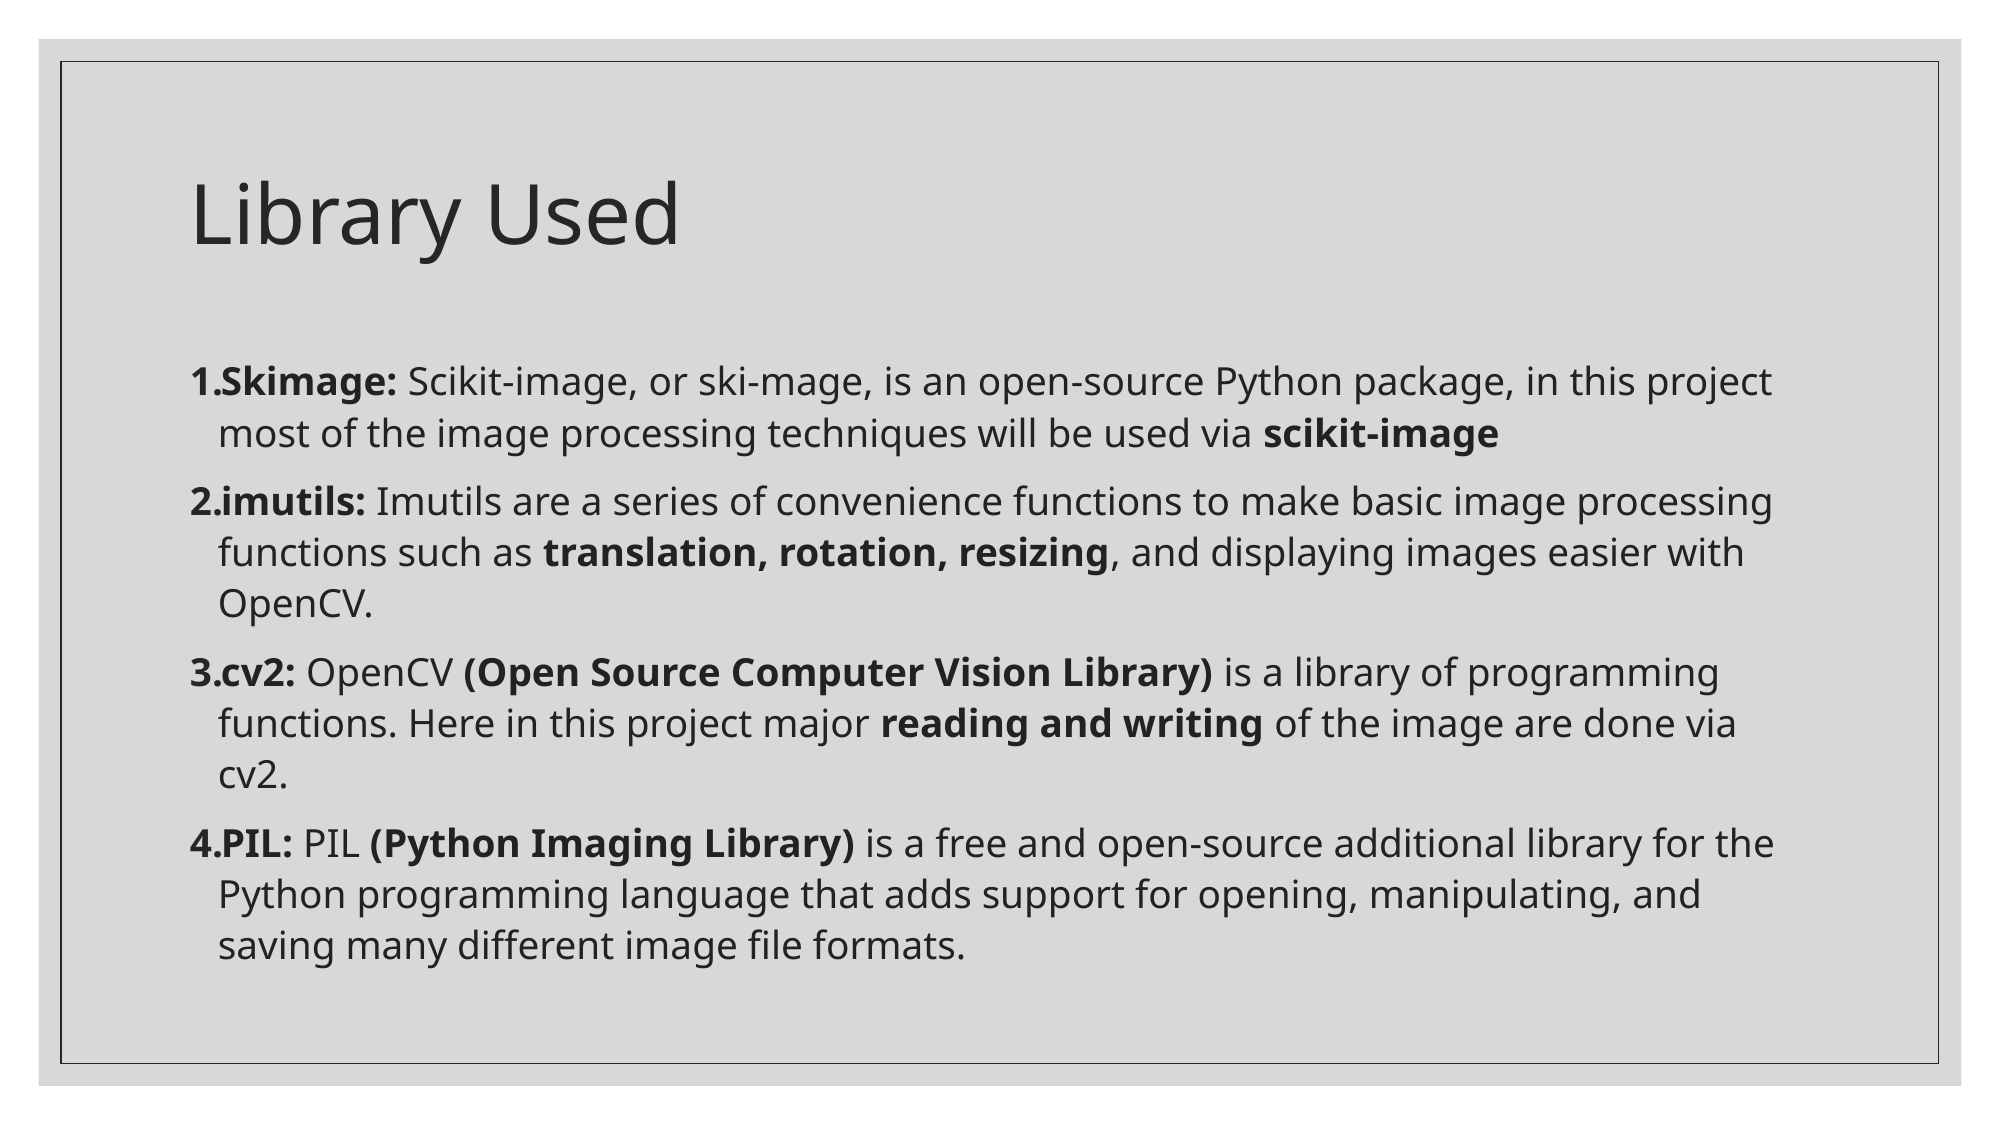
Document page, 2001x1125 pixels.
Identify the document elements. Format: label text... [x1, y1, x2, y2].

list Skimage: Scikit-image, or ski-mage, is an open-source Python package, in this project most of the image processing techniques will be used via scikit-image imutils: Imutils are a series of convenience functions to make basic image processing functions such as translation, rotation, resizing, and displaying images easier with OpenCV. cv2: OpenCV (Open Source Computer Vision Library) is a library of programming functions. Here in this project major reading and writing of the image are done via cv2. PIL: PIL (Python Imaging Library) is a free and open-source additional library for the Python programming language that adds support for opening, manipulating, and saving many different image file formats. [174, 345, 1825, 977]
title Library Used [174, 105, 1825, 331]
